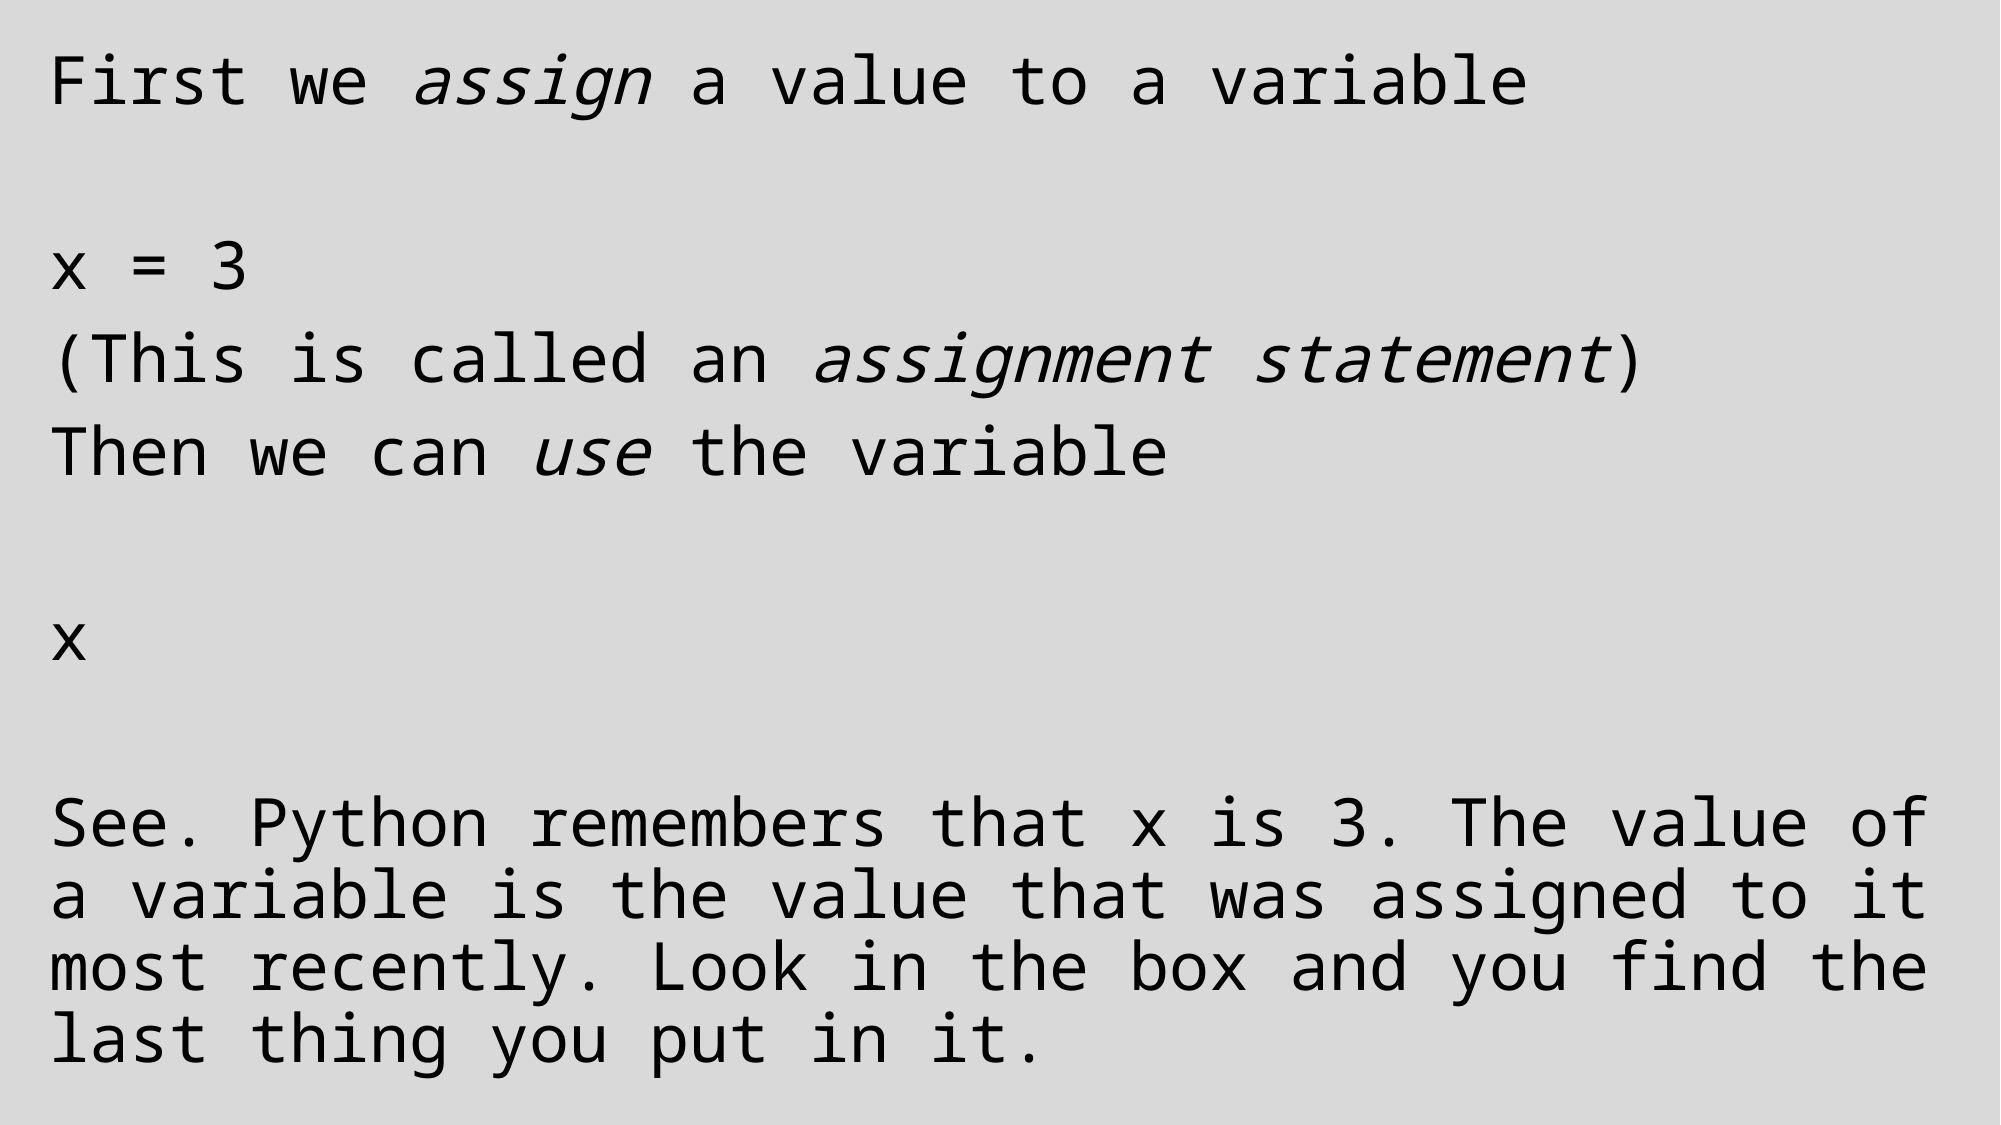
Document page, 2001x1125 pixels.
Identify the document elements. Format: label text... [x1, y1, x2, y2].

list First we assign a value to a variable x = 3 (This is called an assignment statement) Then we can use the variable x See. Python remembers that x is 3. The value of a variable is the value that was assigned to it most recently. Look in the box and you find the last thing you put in it. [34, 39, 1972, 1103]
